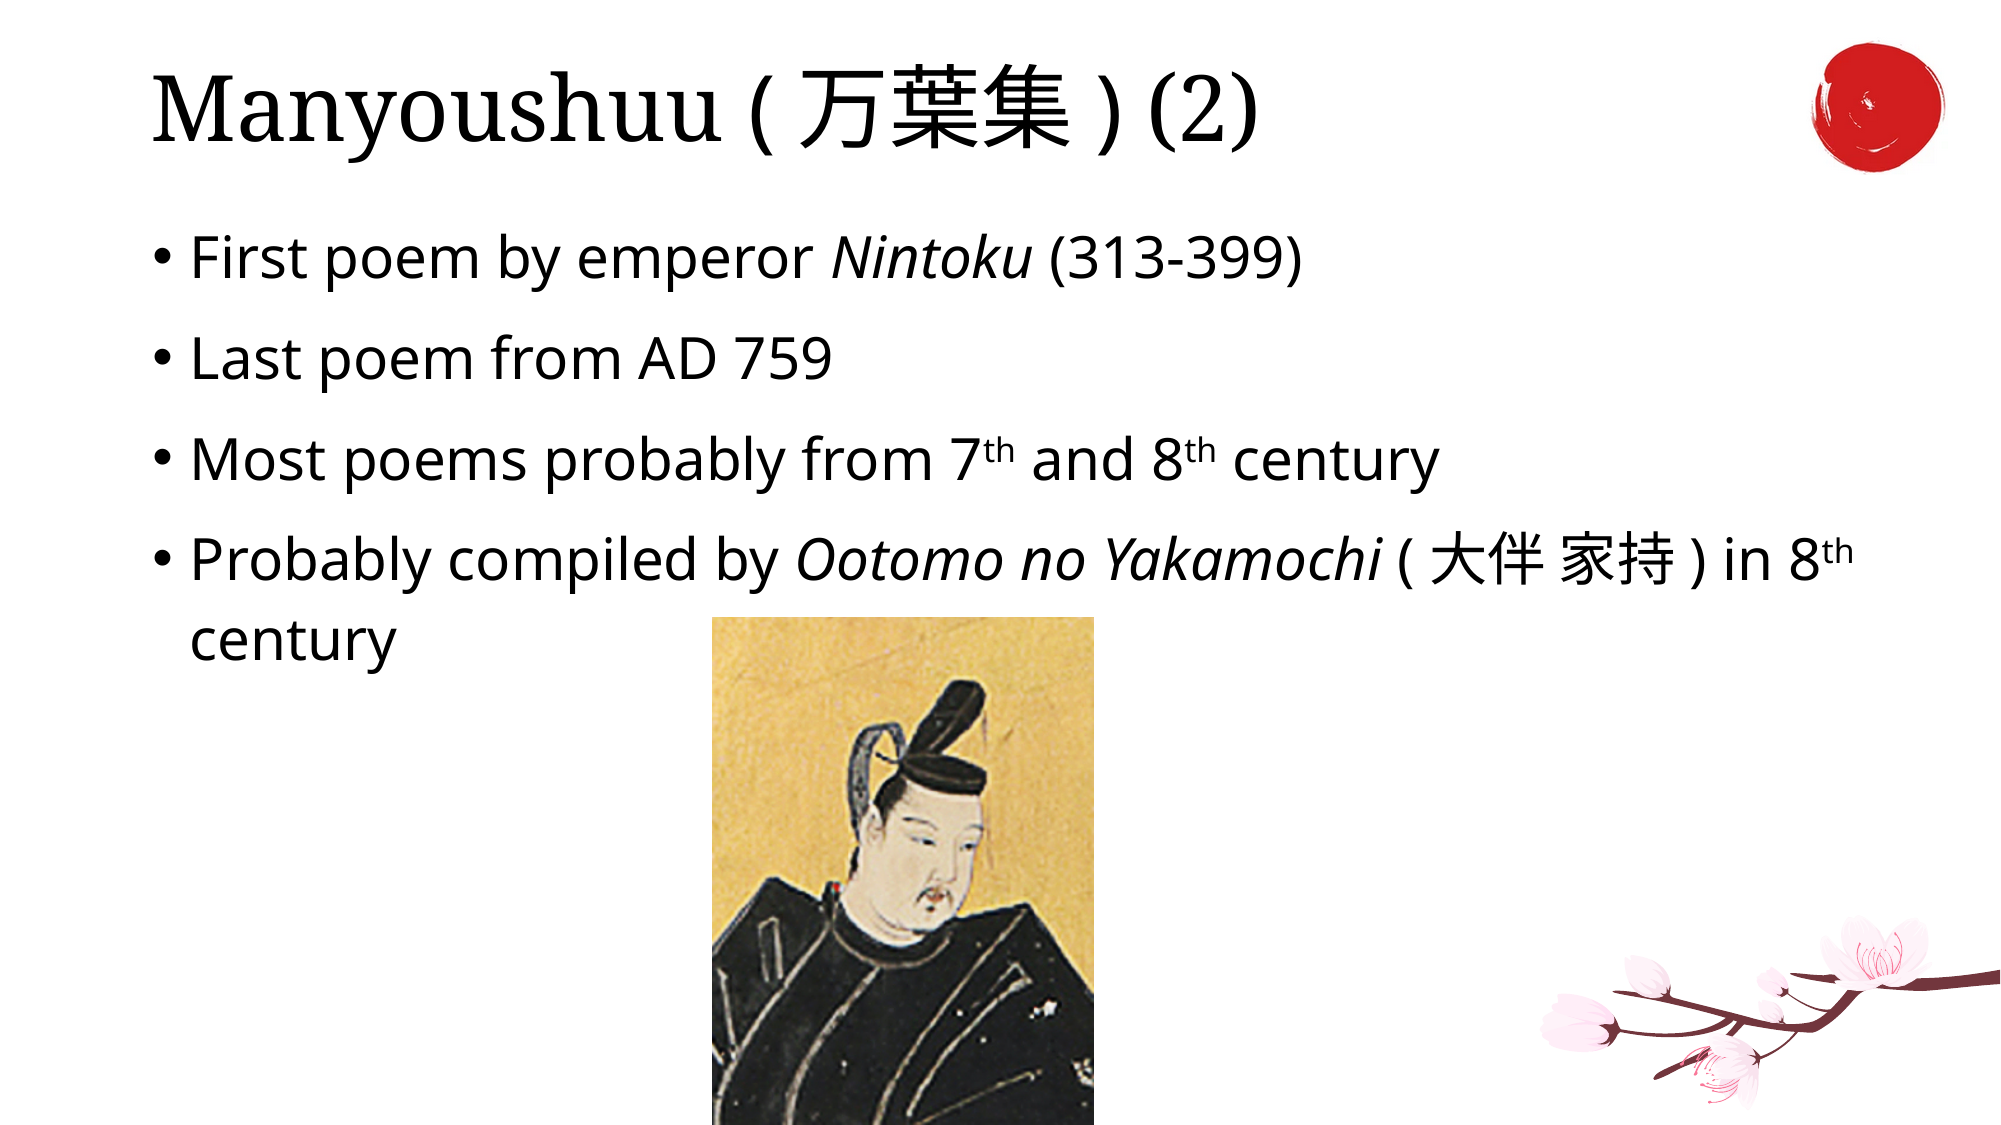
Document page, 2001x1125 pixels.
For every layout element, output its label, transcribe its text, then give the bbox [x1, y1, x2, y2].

title Manyoushuu (万葉集) (2) [135, 3, 1861, 221]
picture [1861, 37, 1948, 175]
picture [712, 617, 1094, 1125]
list First poem by emperor Nintoku (313-399) Last poem from AD 759 Most poems probably from 7th and 8th century Probably compiled by Ootomo no Yakamochi (大伴 家持) in 8th century [137, 203, 1931, 1032]
